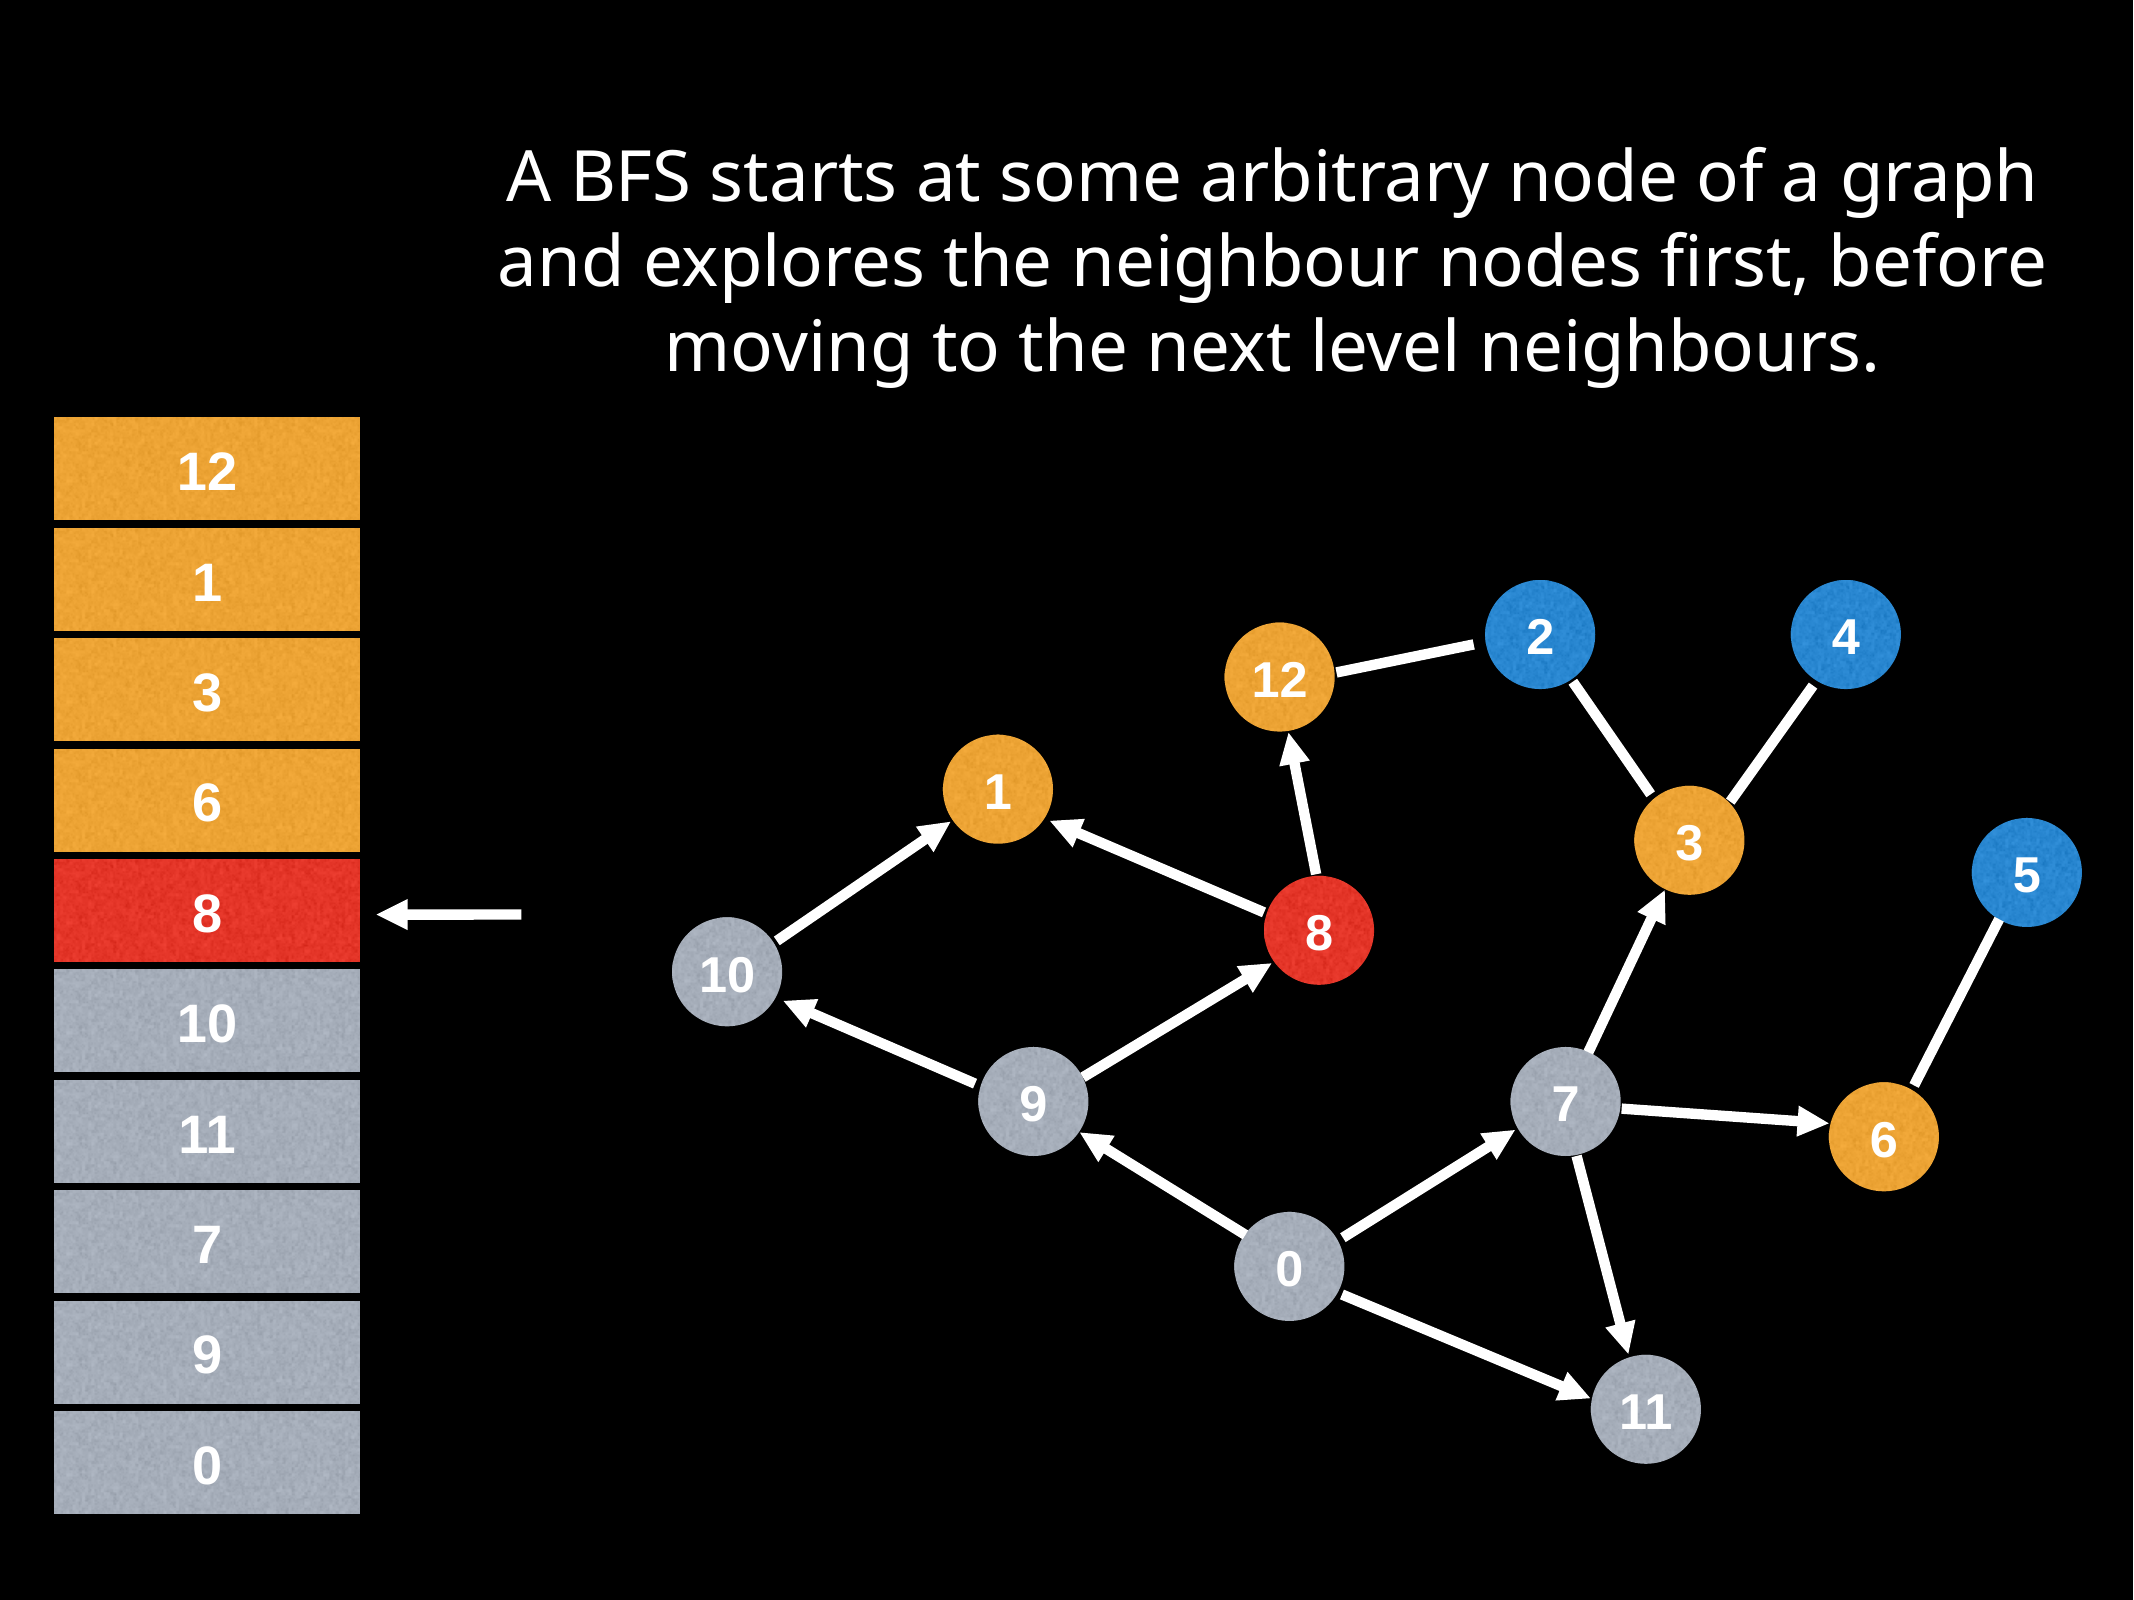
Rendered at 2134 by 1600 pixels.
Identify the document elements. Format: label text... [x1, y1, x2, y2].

text_box [376, 908, 522, 921]
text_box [53, 417, 361, 1514]
text_box A BFS starts at some arbitrary node of a graph and explores the neighbour nodes first, before moving to the next level neighbours. [455, 122, 2092, 394]
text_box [671, 579, 2083, 1465]
